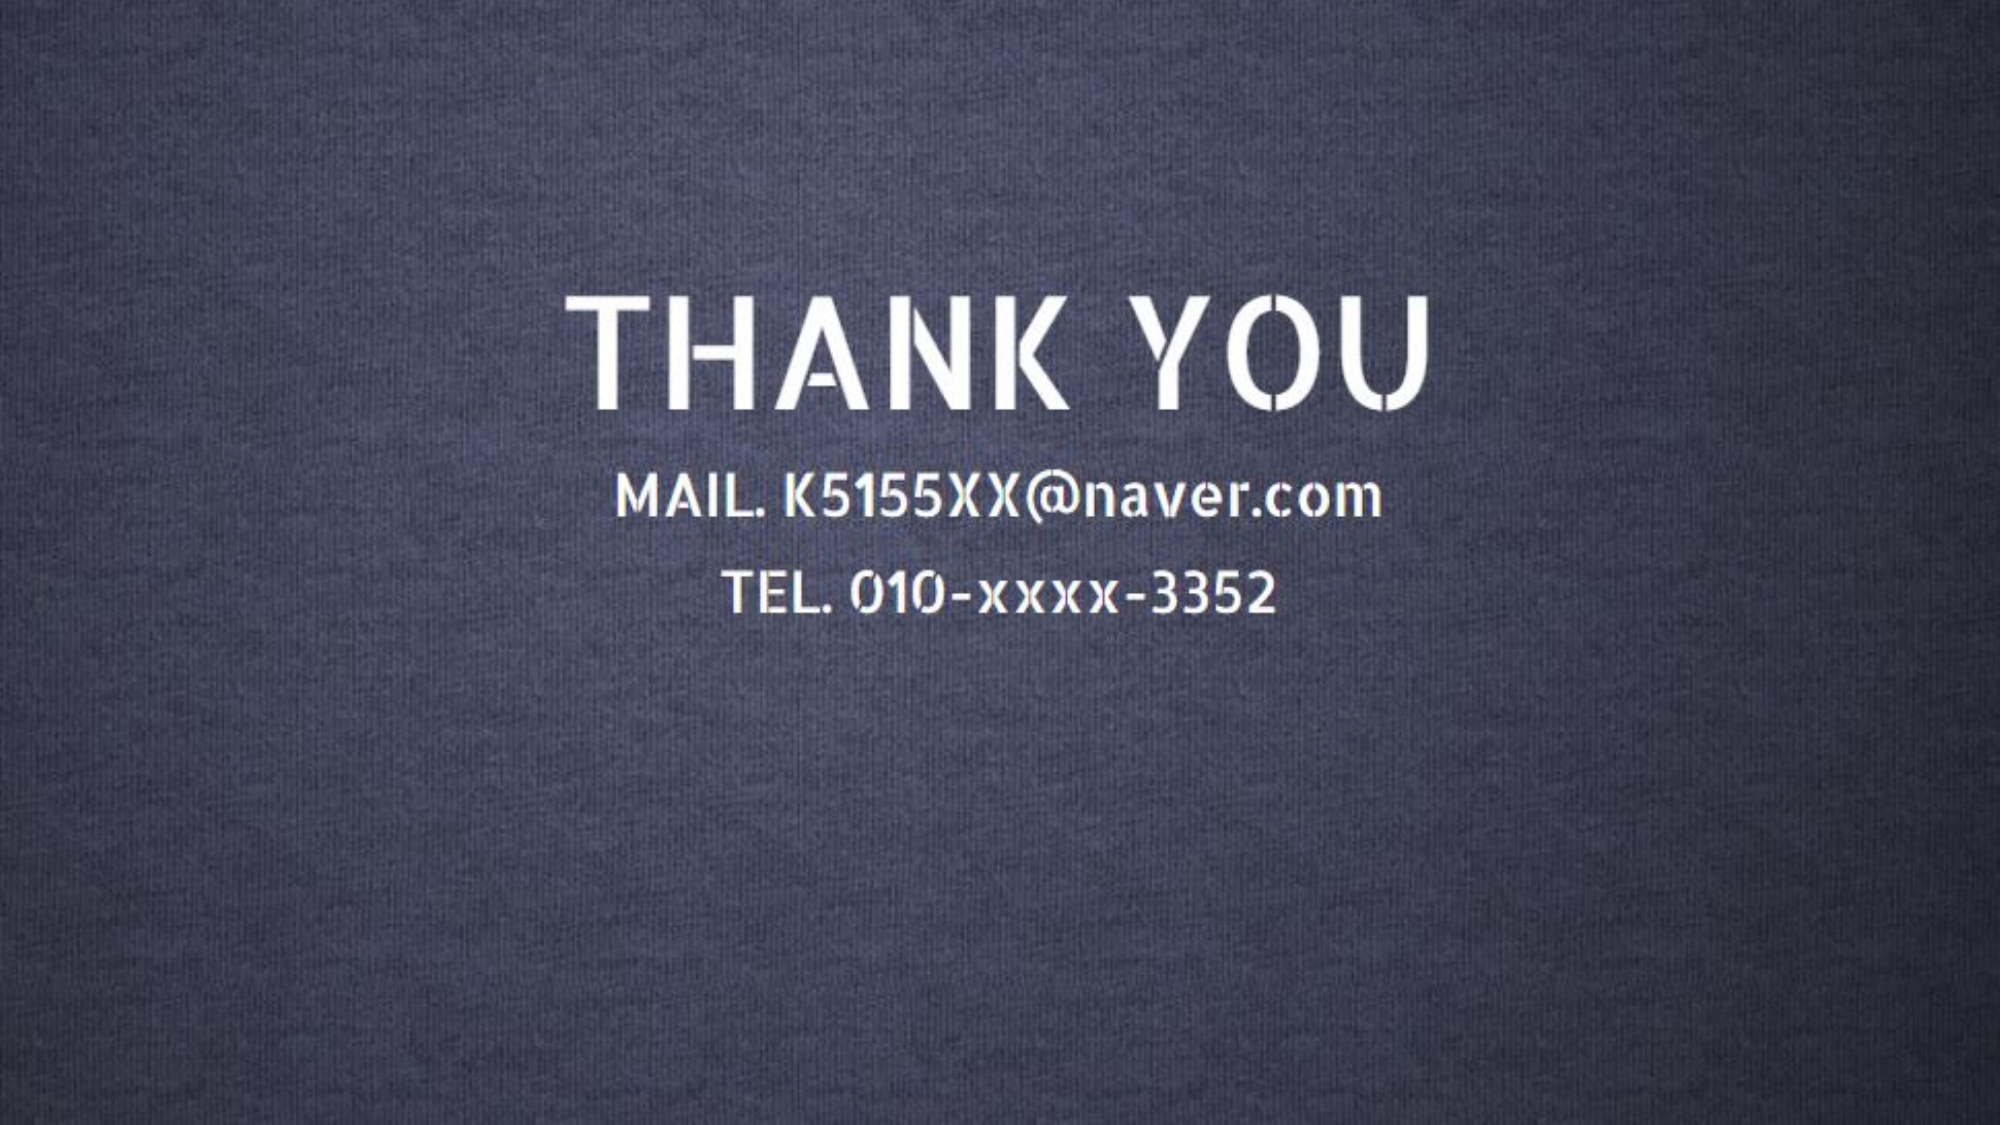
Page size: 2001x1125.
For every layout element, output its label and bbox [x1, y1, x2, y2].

list [0, 0, 2000, 1125]
